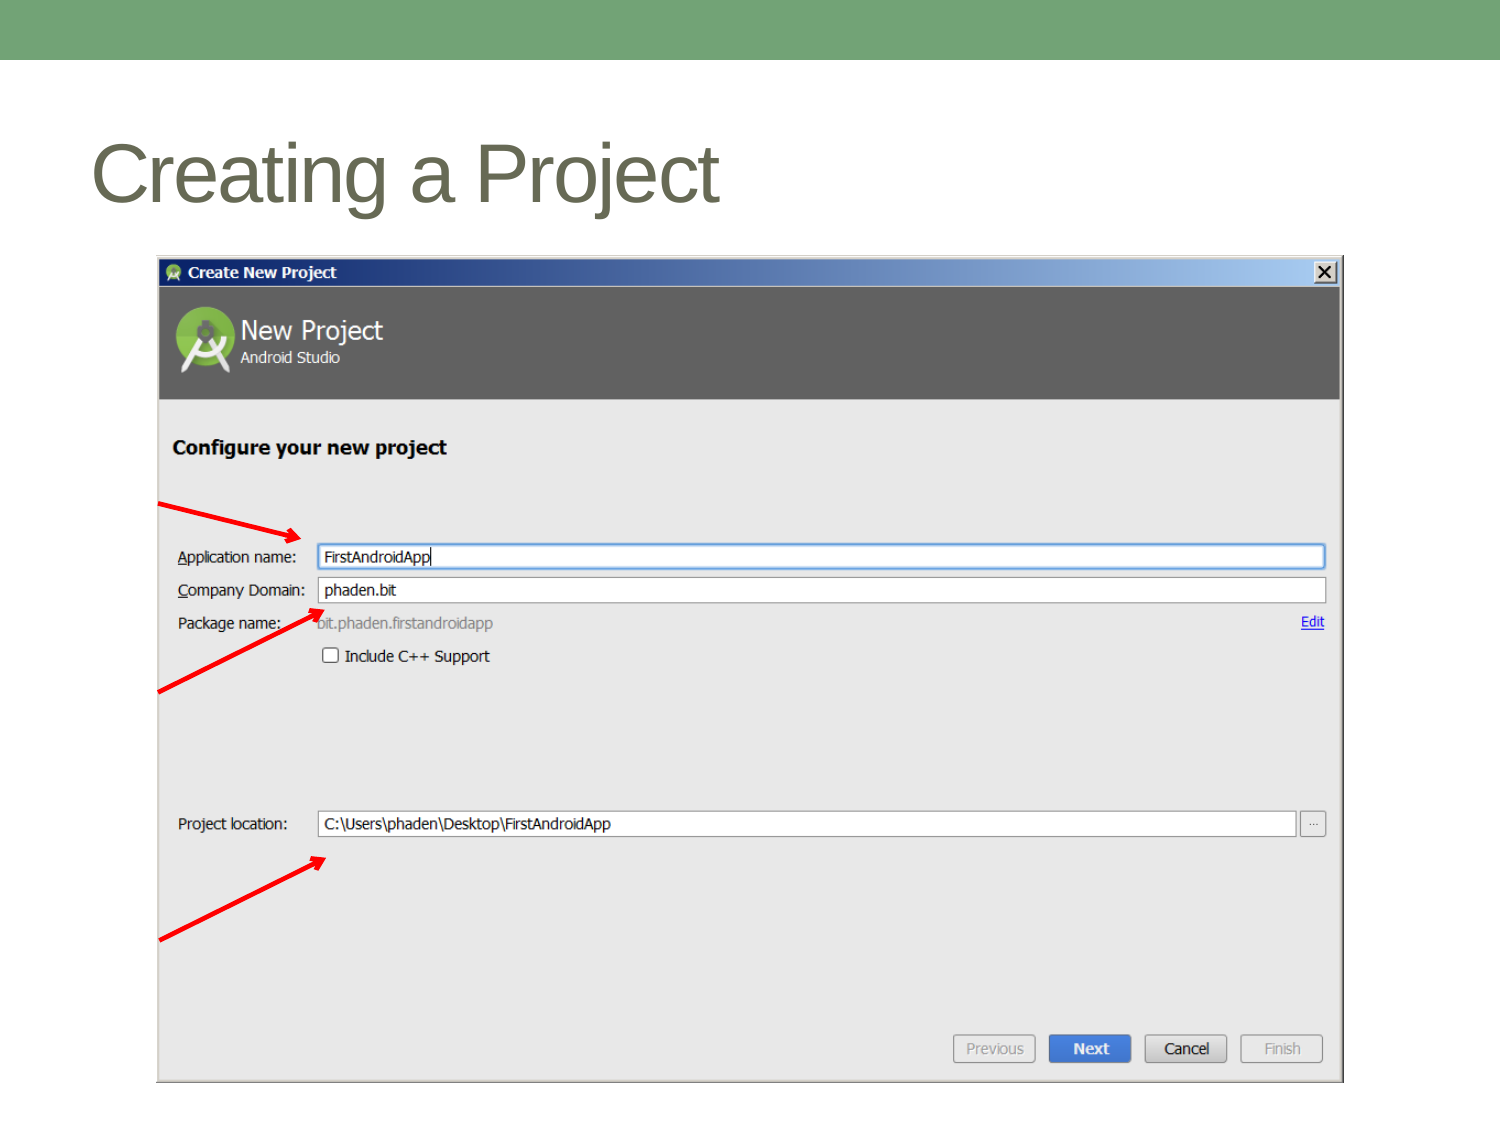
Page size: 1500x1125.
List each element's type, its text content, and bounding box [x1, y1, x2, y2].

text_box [157, 503, 302, 540]
title Creating a Project [75, 87, 1425, 250]
picture [155, 255, 1345, 1083]
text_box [157, 609, 325, 693]
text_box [159, 857, 327, 941]
